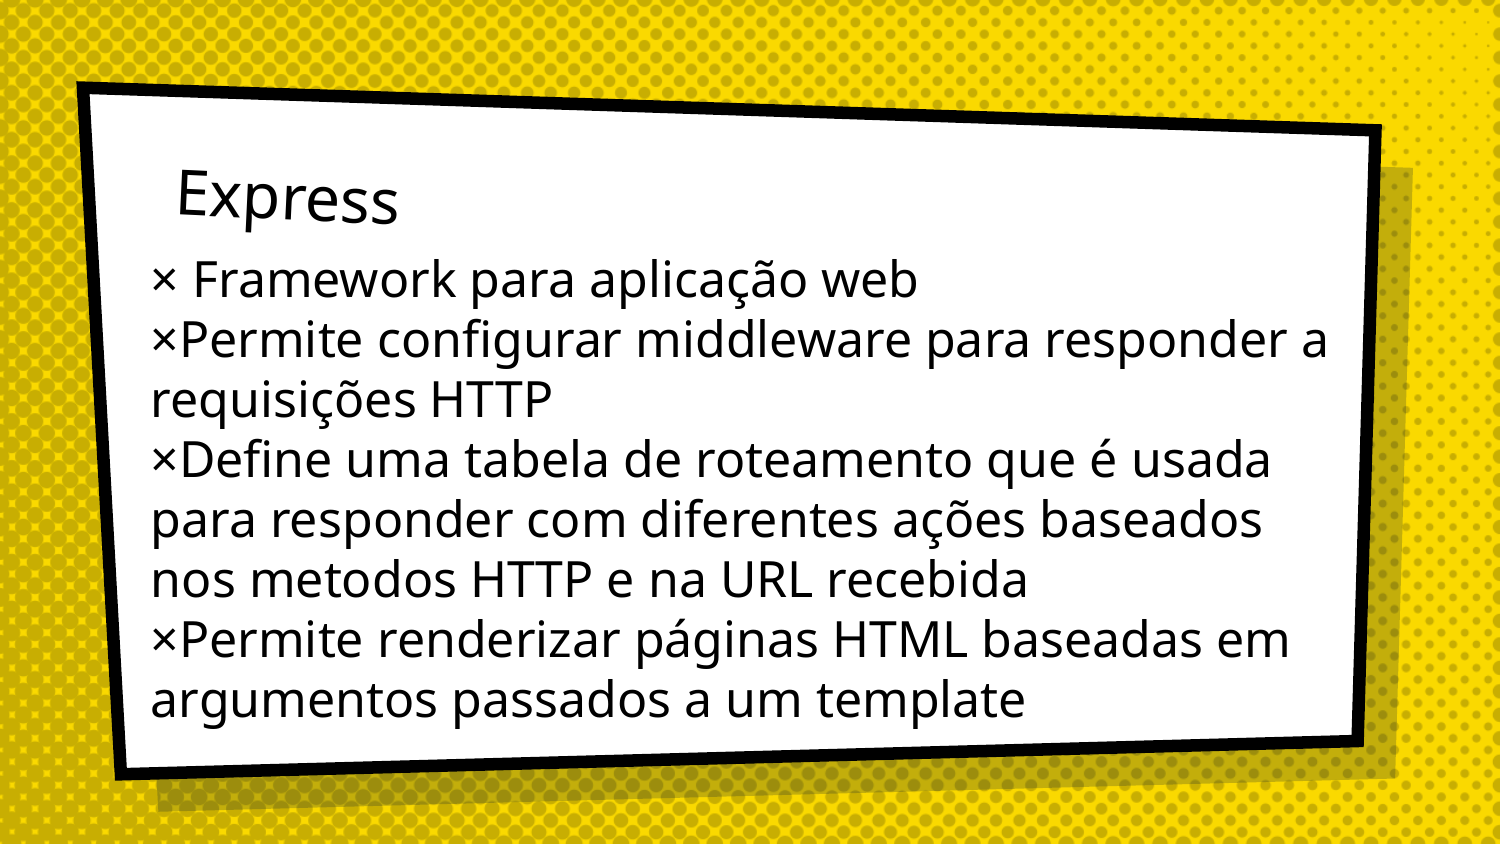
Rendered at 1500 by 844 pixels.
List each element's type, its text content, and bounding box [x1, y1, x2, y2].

list Framework para aplicação web Permite configurar middleware para responder a requisições HTTP Define uma tabela de roteamento que é usada para responder com diferentes ações baseados nos metodos HTTP e na URL recebida Permite renderizar páginas HTML baseadas em argumentos passados a um template [135, 232, 1365, 775]
title Express [158, 116, 1316, 232]
